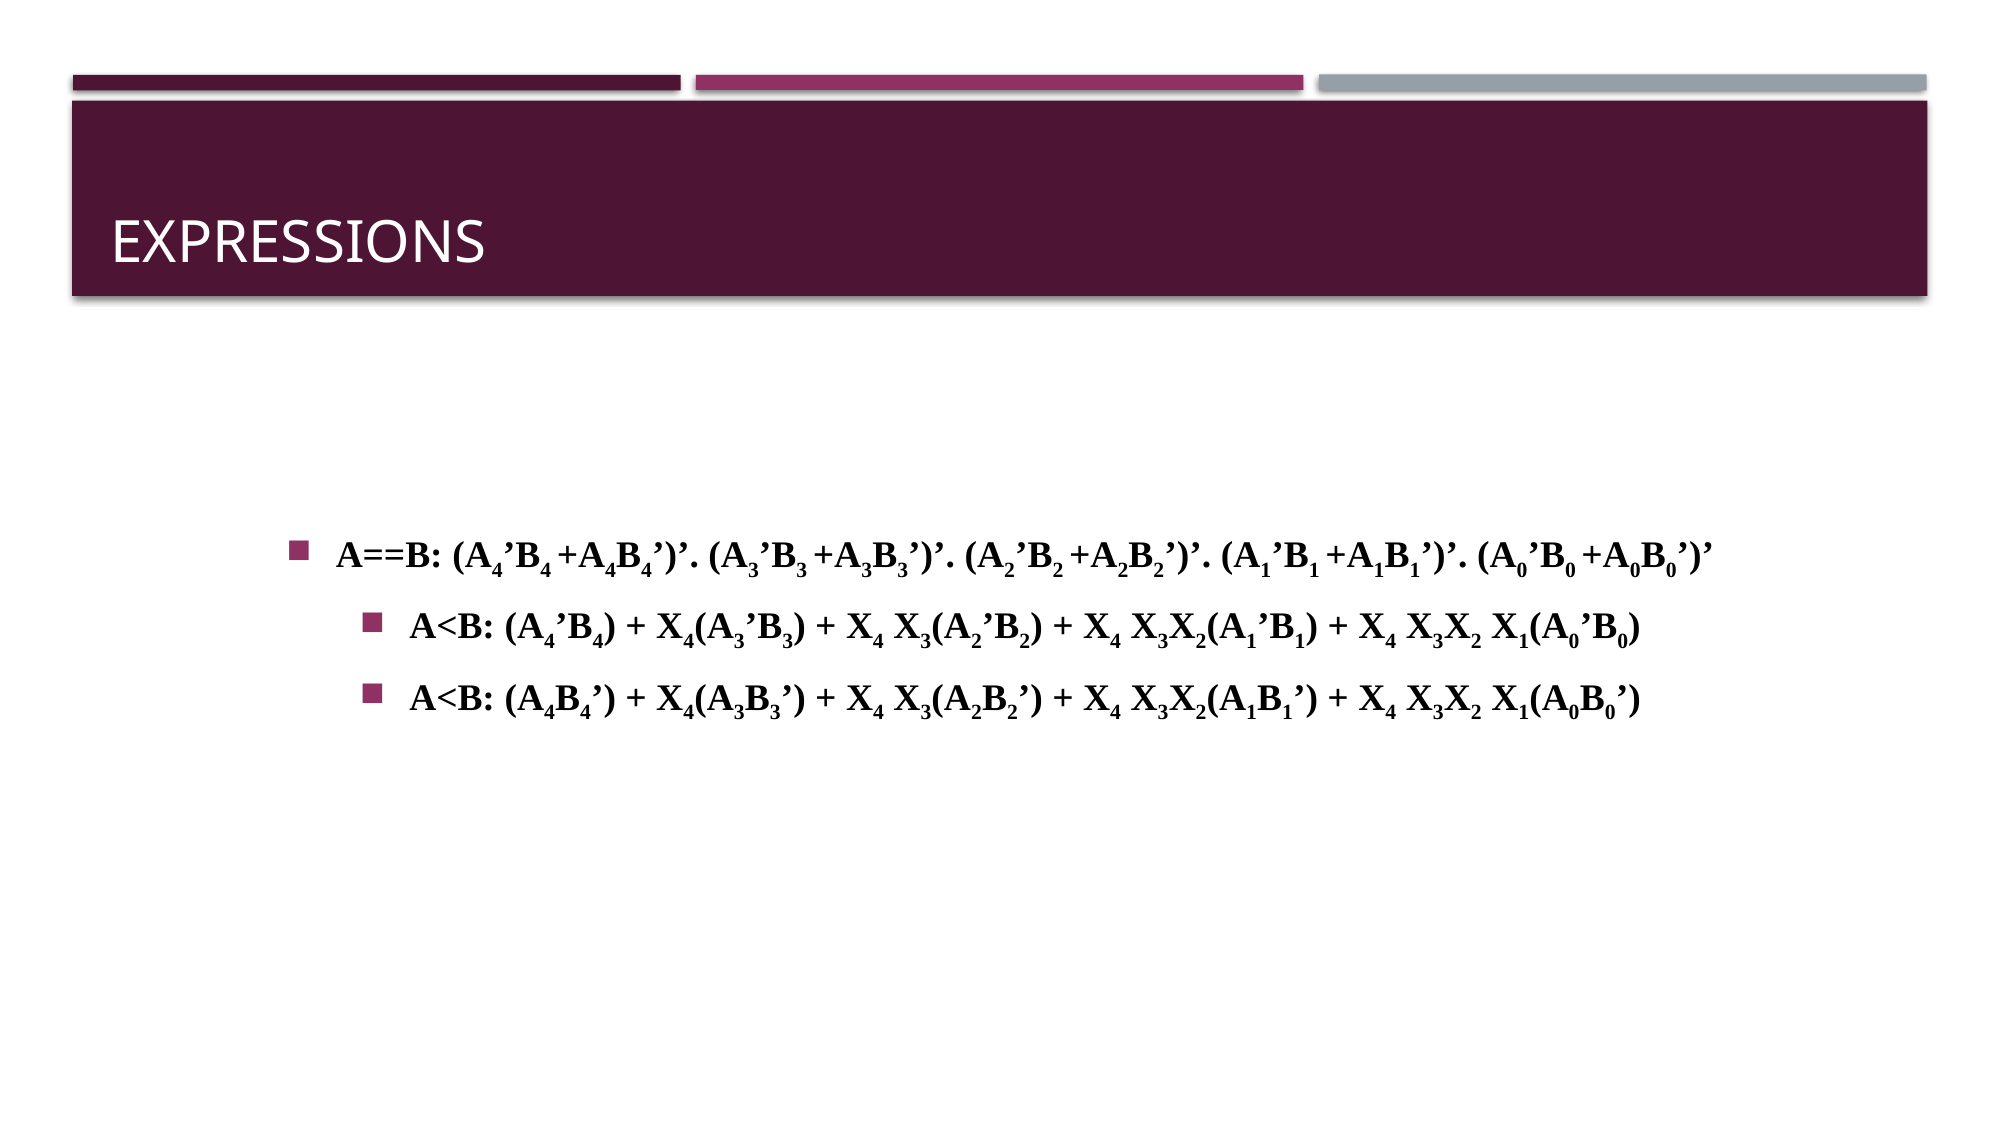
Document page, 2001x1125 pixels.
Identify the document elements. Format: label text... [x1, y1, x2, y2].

title Expressions [95, 115, 1905, 282]
list A==B: (A4’B4 +A4B4’)’. (A3’B3 +A3B3’)’. (A2’B2 +A2B2’)’. (A1’B1 +A1B1’)’. (A0’B0 +A0B0’)’ A<B: (A4’B4) + X4(A3’B3) + X4 X3(A2’B2) + X4 X3X2(A1’B1) + X4 X3X2 X1(A0’B0) A<B: (A4B4’) + X4(A3B3’) + X4 X3(A2B2’) + X4 X3X2(A1B1’) + X4 X3X2 X1(A0B0’) [95, 357, 1905, 962]
